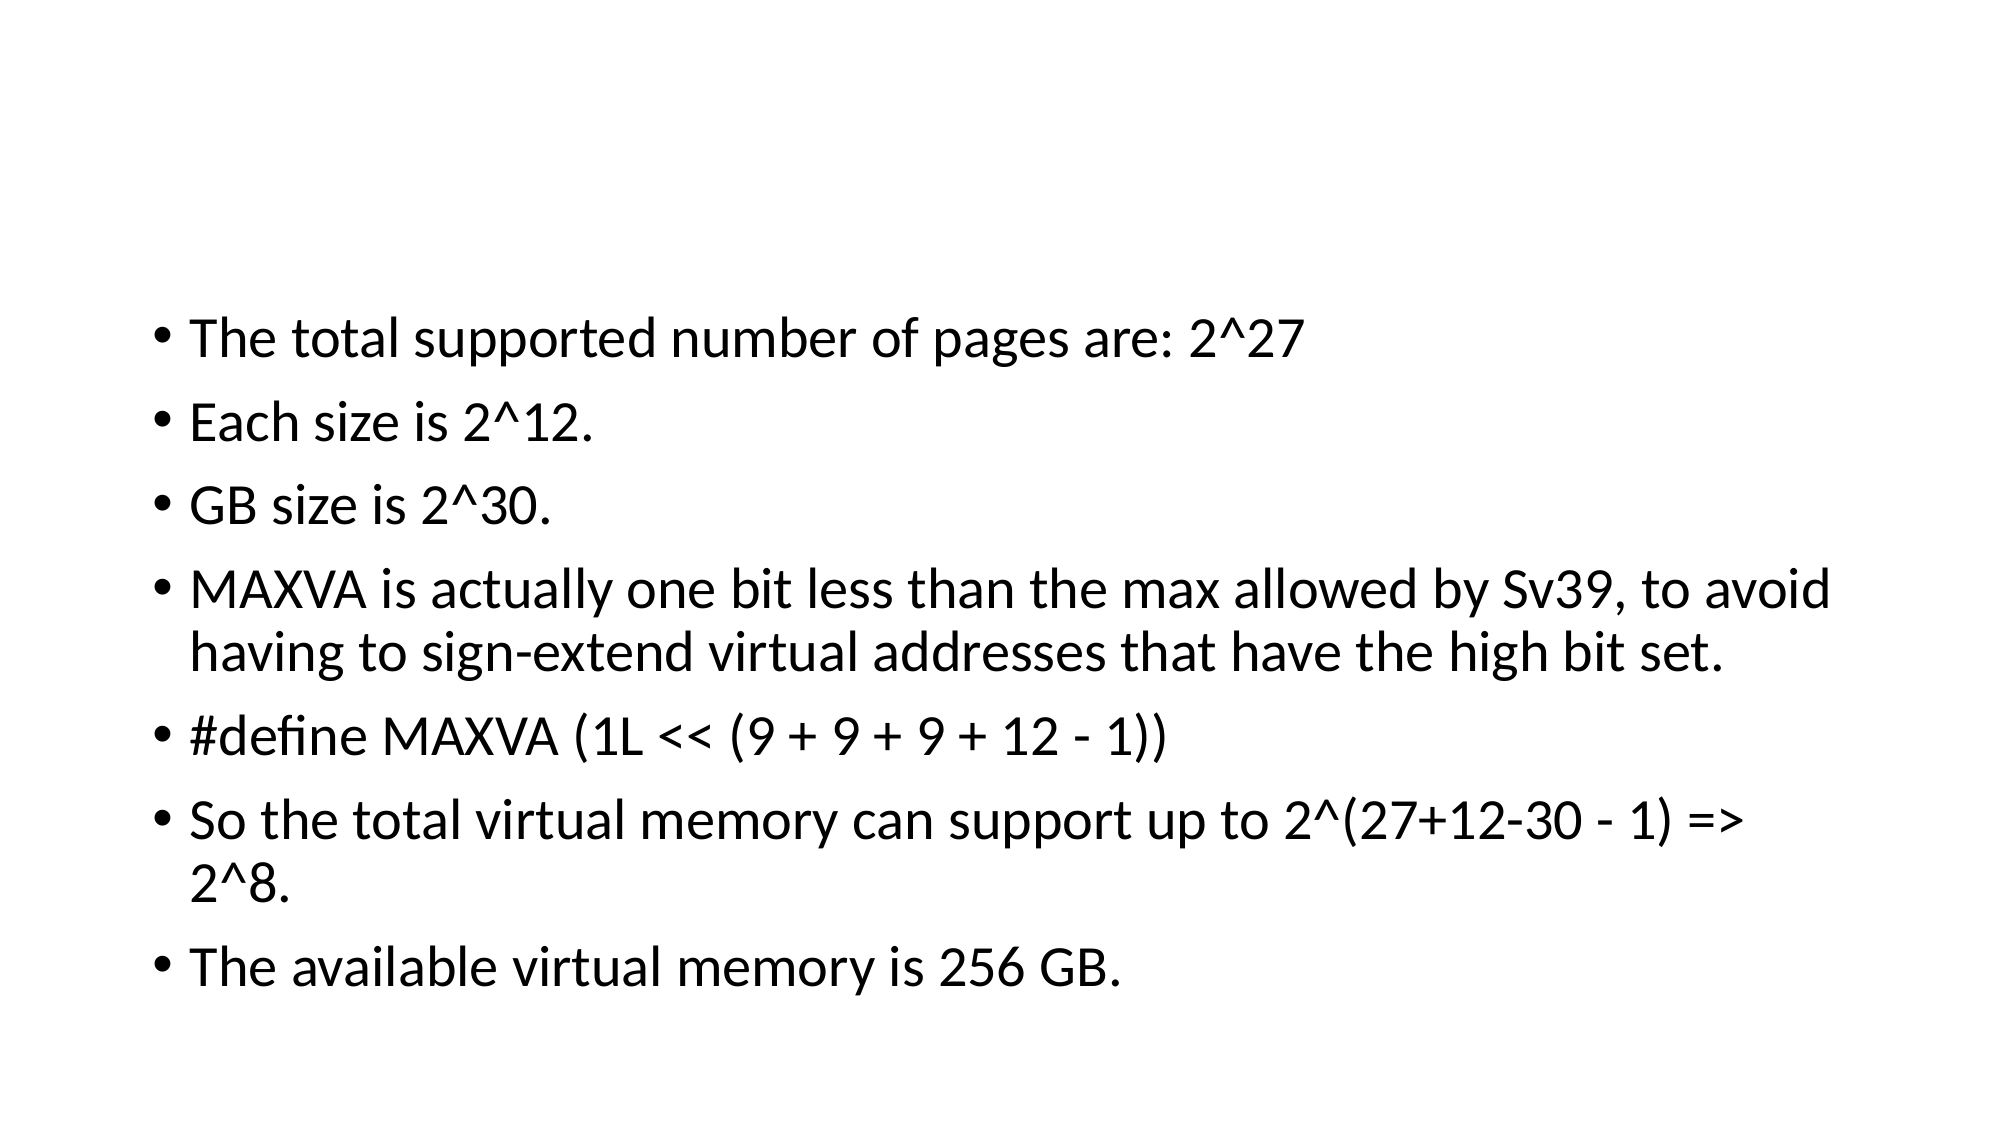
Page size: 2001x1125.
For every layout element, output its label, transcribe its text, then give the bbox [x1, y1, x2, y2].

list The total supported number of pages are: 2^27 Each size is 2^12. GB size is 2^30. MAXVA is actually one bit less than the max allowed by Sv39, to avoid having to sign-extend virtual addresses that have the high bit set. #define MAXVA (1L << (9 + 9 + 9 + 12 - 1)) So the total virtual memory can support up to 2^(27+12-30 - 1) => 2^8. The available virtual memory is 256 GB. [137, 299, 1863, 1014]
